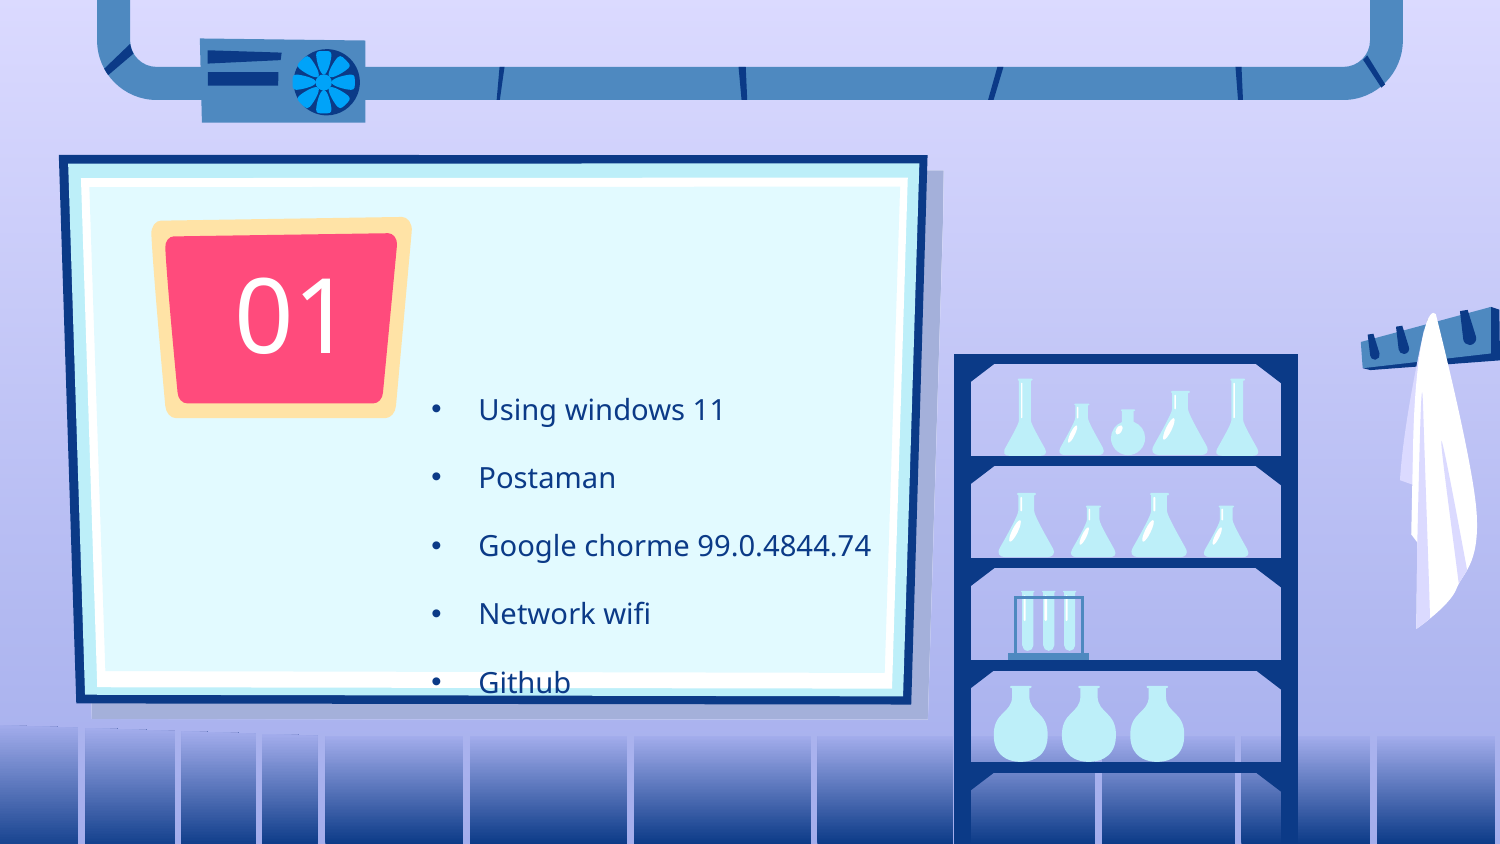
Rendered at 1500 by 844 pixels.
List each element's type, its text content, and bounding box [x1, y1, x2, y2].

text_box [953, 353, 1299, 844]
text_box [96, 0, 1404, 123]
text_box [1360, 306, 1500, 630]
subtitle Using windows 11 Postaman Google chorme 99.0.4844.74 Network wifi Github [416, 360, 948, 730]
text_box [150, 216, 413, 419]
